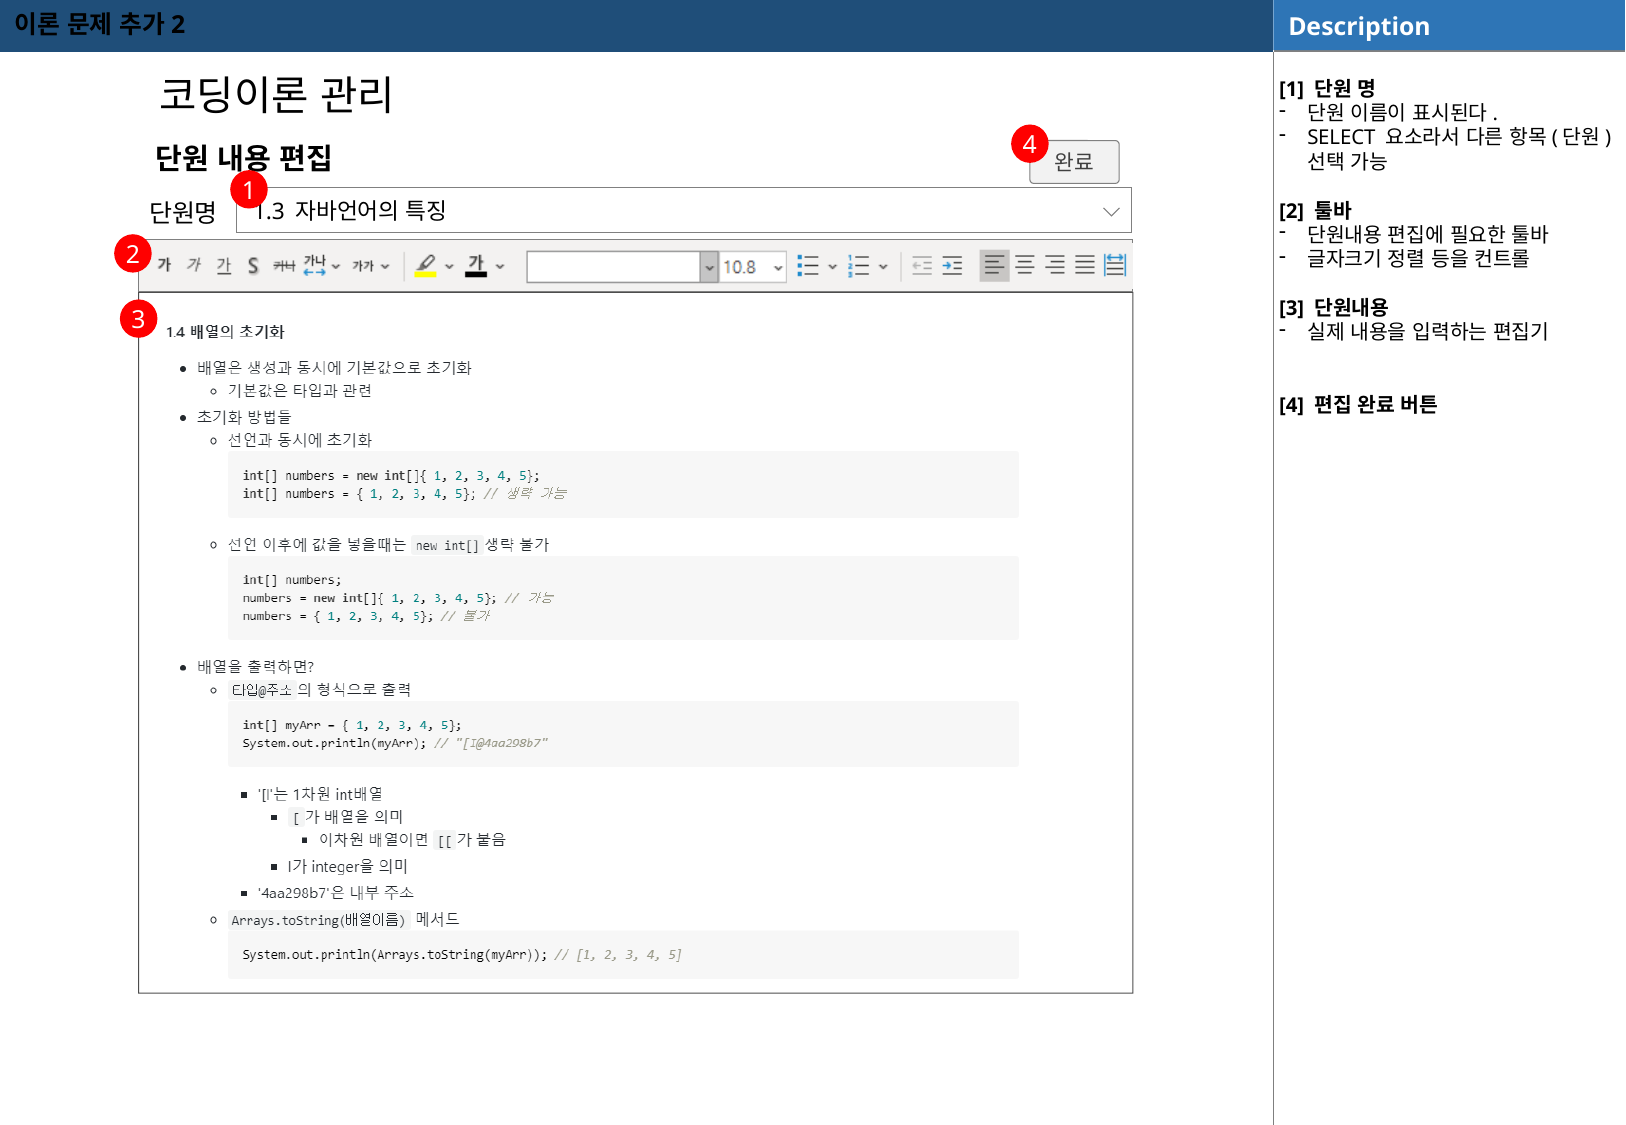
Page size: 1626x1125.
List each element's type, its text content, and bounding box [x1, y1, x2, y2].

text_box 1.3 자바언어의 특징 [236, 187, 1132, 233]
text_box 1 [229, 169, 269, 210]
text_box 완료 [1028, 139, 1121, 185]
text_box 코딩이론 관리 [107, 62, 447, 127]
picture [157, 318, 1033, 987]
text_box 4 [1010, 123, 1050, 164]
text_box 단원 내용 편집 [140, 133, 349, 183]
text_box 단원명 [134, 189, 234, 235]
list 이론 문제 추가2 [0, 0, 1238, 52]
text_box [138, 239, 1133, 292]
text_box [1103, 208, 1120, 216]
text_box [1] 단원 명 단원 이름이 표시된다. SELECT 요소라서 다른 항목(단원)선택 가능 [2] 툴바 단원내용 편집에 필요한 툴바 글자크기 정렬 등을 컨트롤 [3] 단원내용 실제 내용을 입력하는 편집기 [4] 편집 완료 버튼 [1272, 51, 1625, 1125]
text_box 1 [138, 291, 1134, 994]
text_box 2 [113, 233, 147, 274]
text_box 3 [118, 298, 159, 339]
